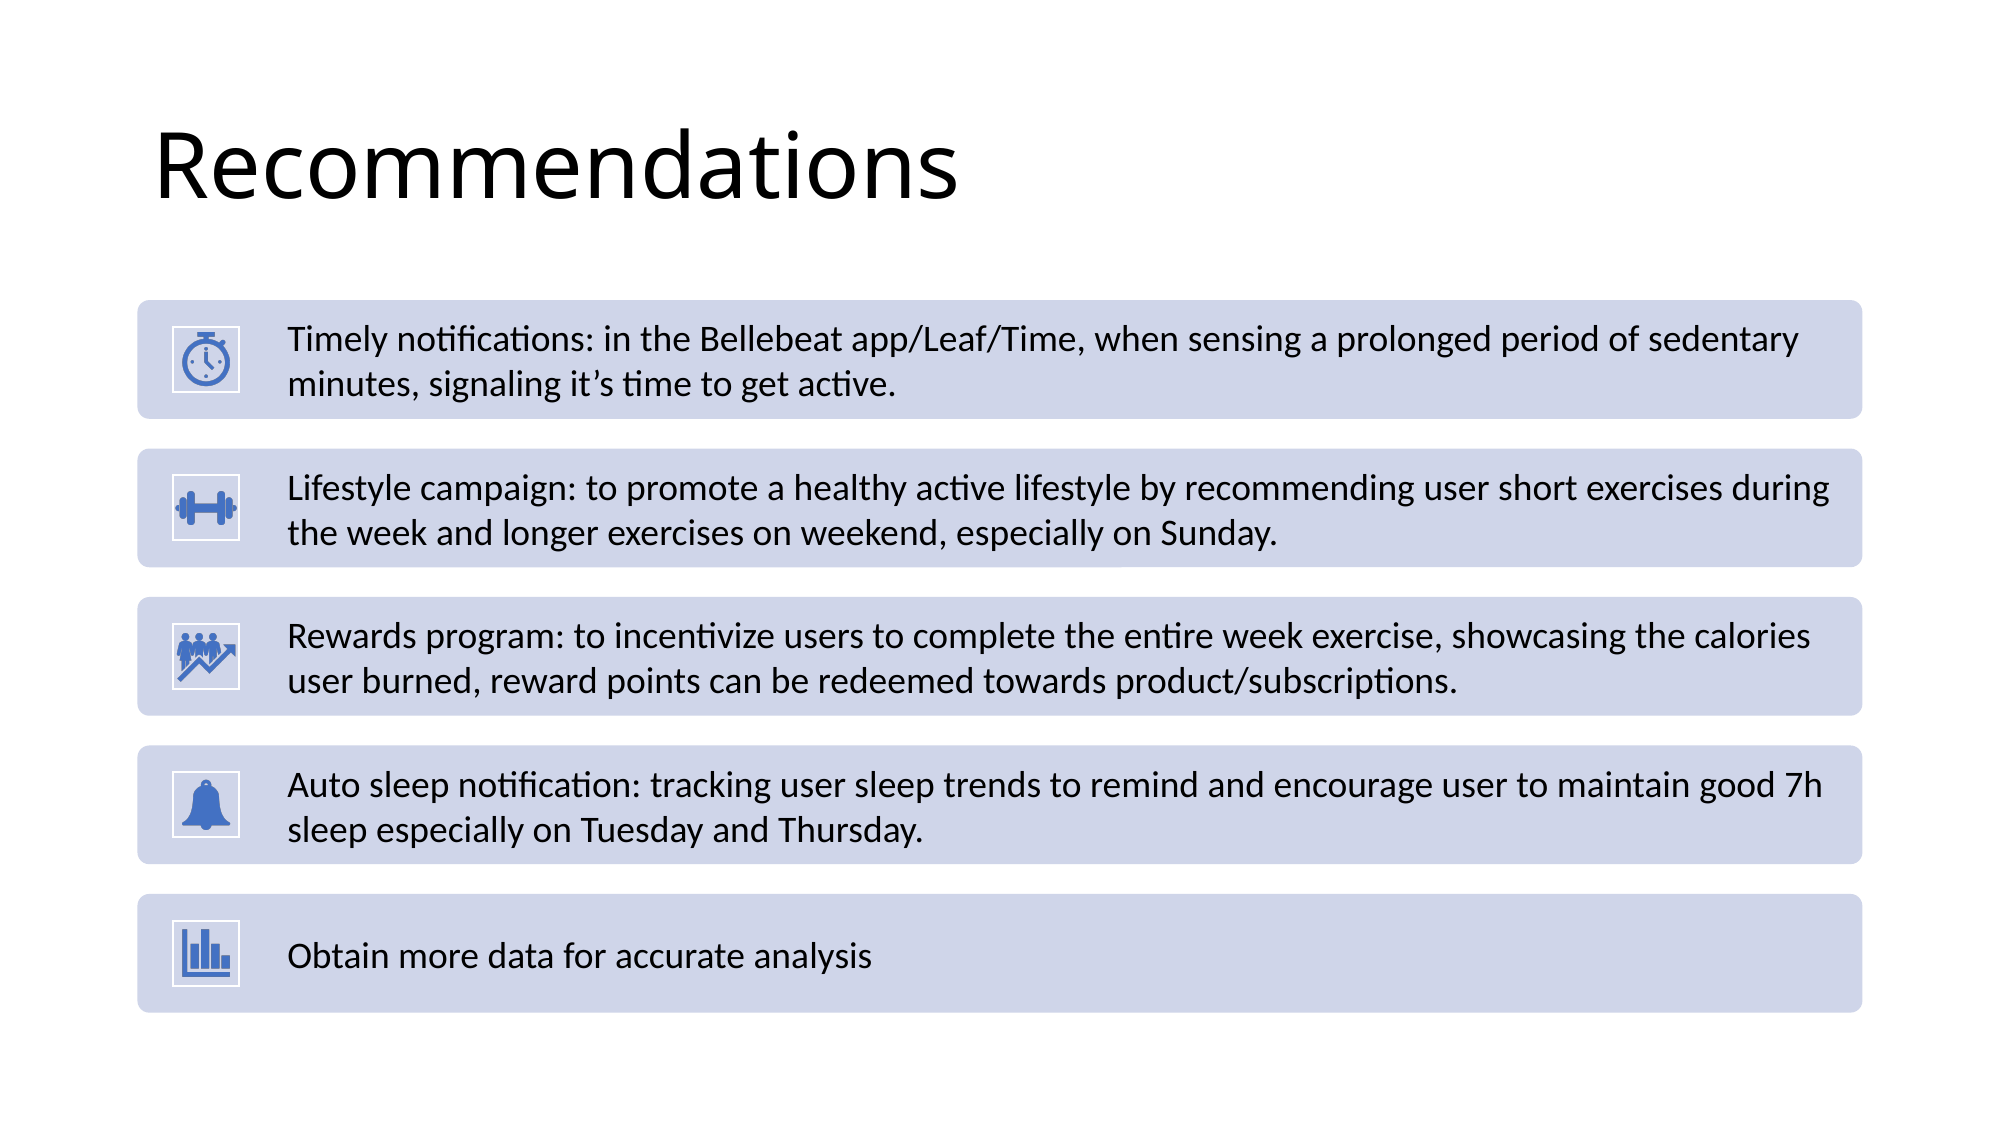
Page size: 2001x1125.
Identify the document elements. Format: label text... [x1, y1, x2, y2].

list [137, 299, 1863, 1014]
title Recommendations [137, 59, 1863, 278]
